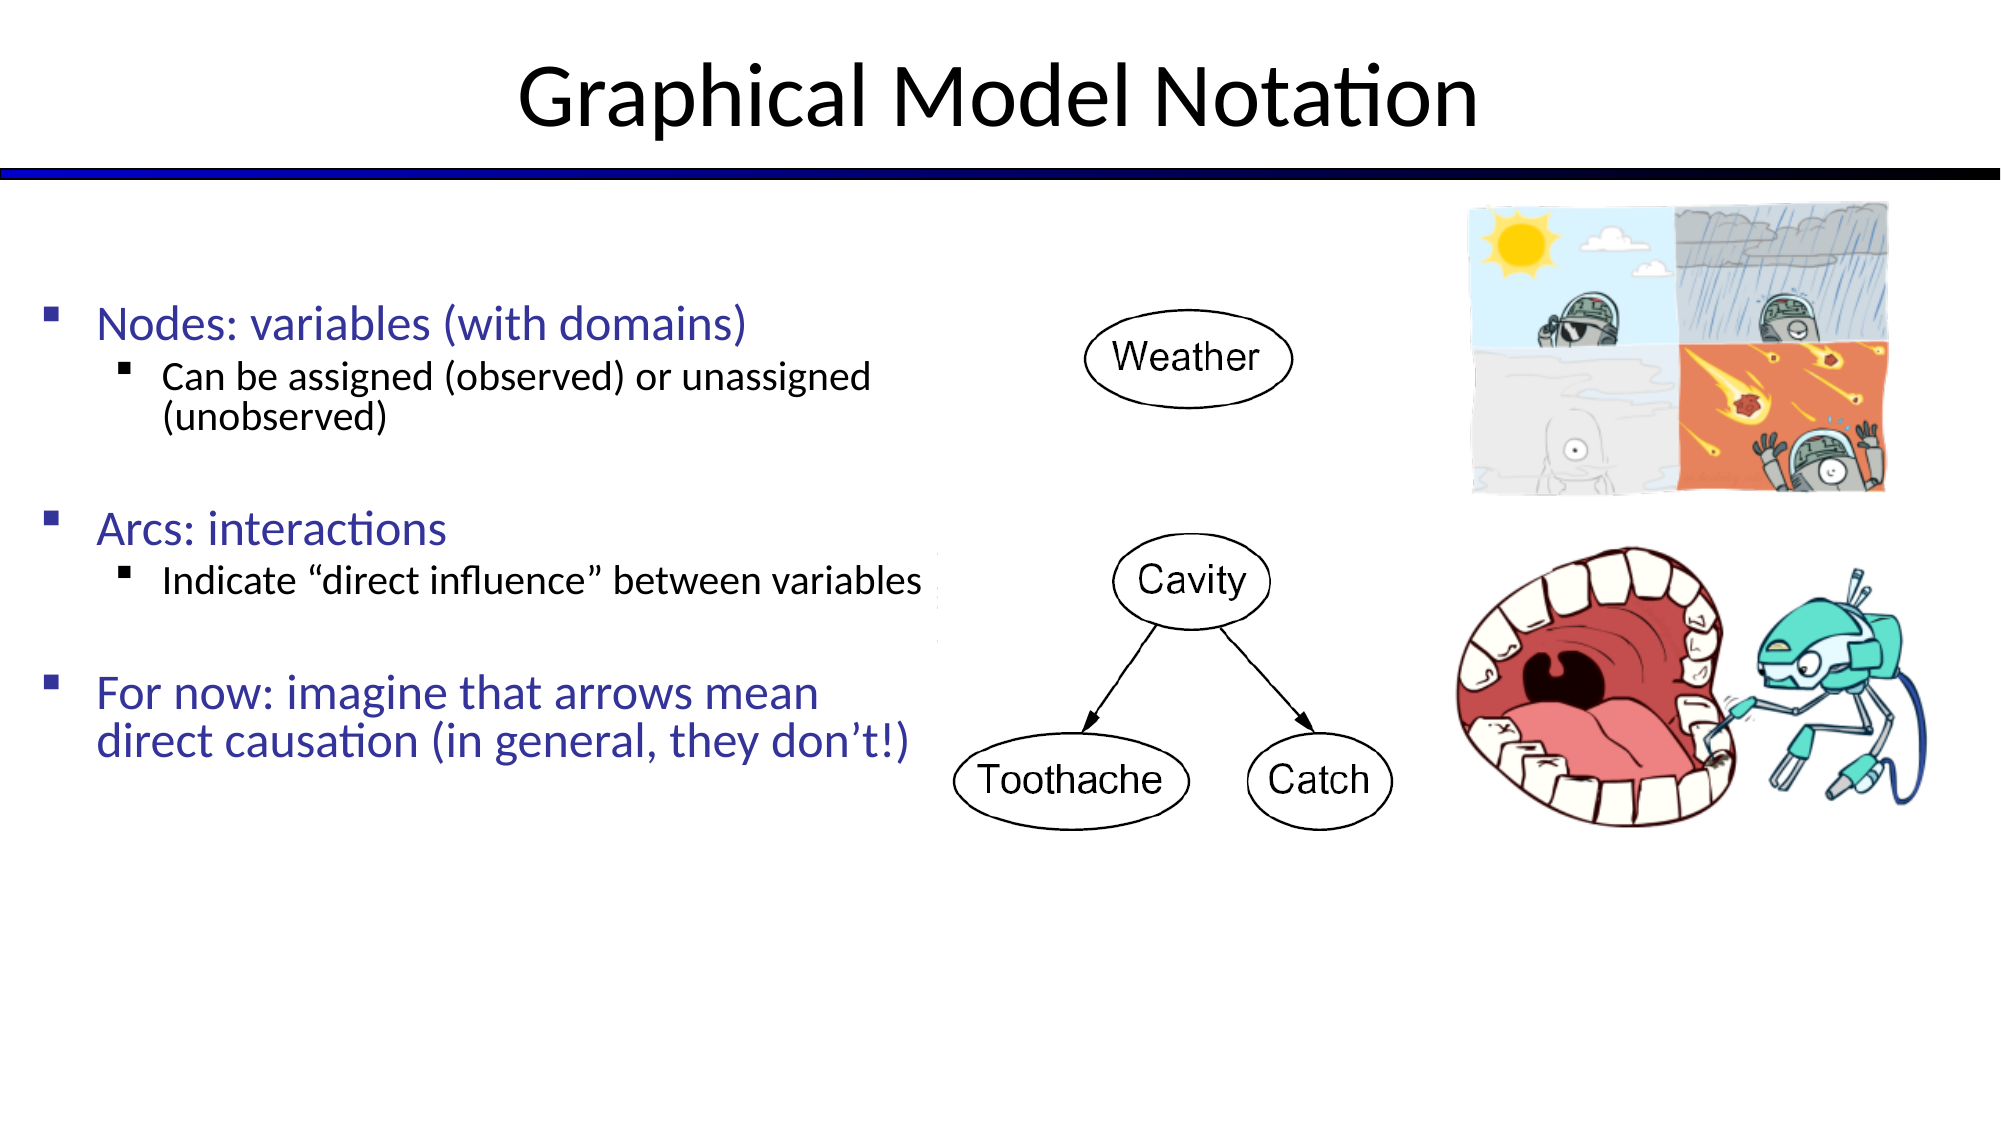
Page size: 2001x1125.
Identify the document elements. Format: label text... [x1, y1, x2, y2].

picture [1437, 537, 1938, 837]
picture [1074, 274, 1313, 438]
title Graphical Model Notation [0, 0, 2000, 184]
list Nodes: variables (with domains) Can be assigned (observed) or unassigned (unobserved) Arcs: interactions Indicate “direct influence” between variables For now: imagine that arrows mean direct causation (in general, they don’t!) [24, 224, 951, 1026]
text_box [937, 512, 1398, 838]
picture [1449, 199, 1901, 501]
